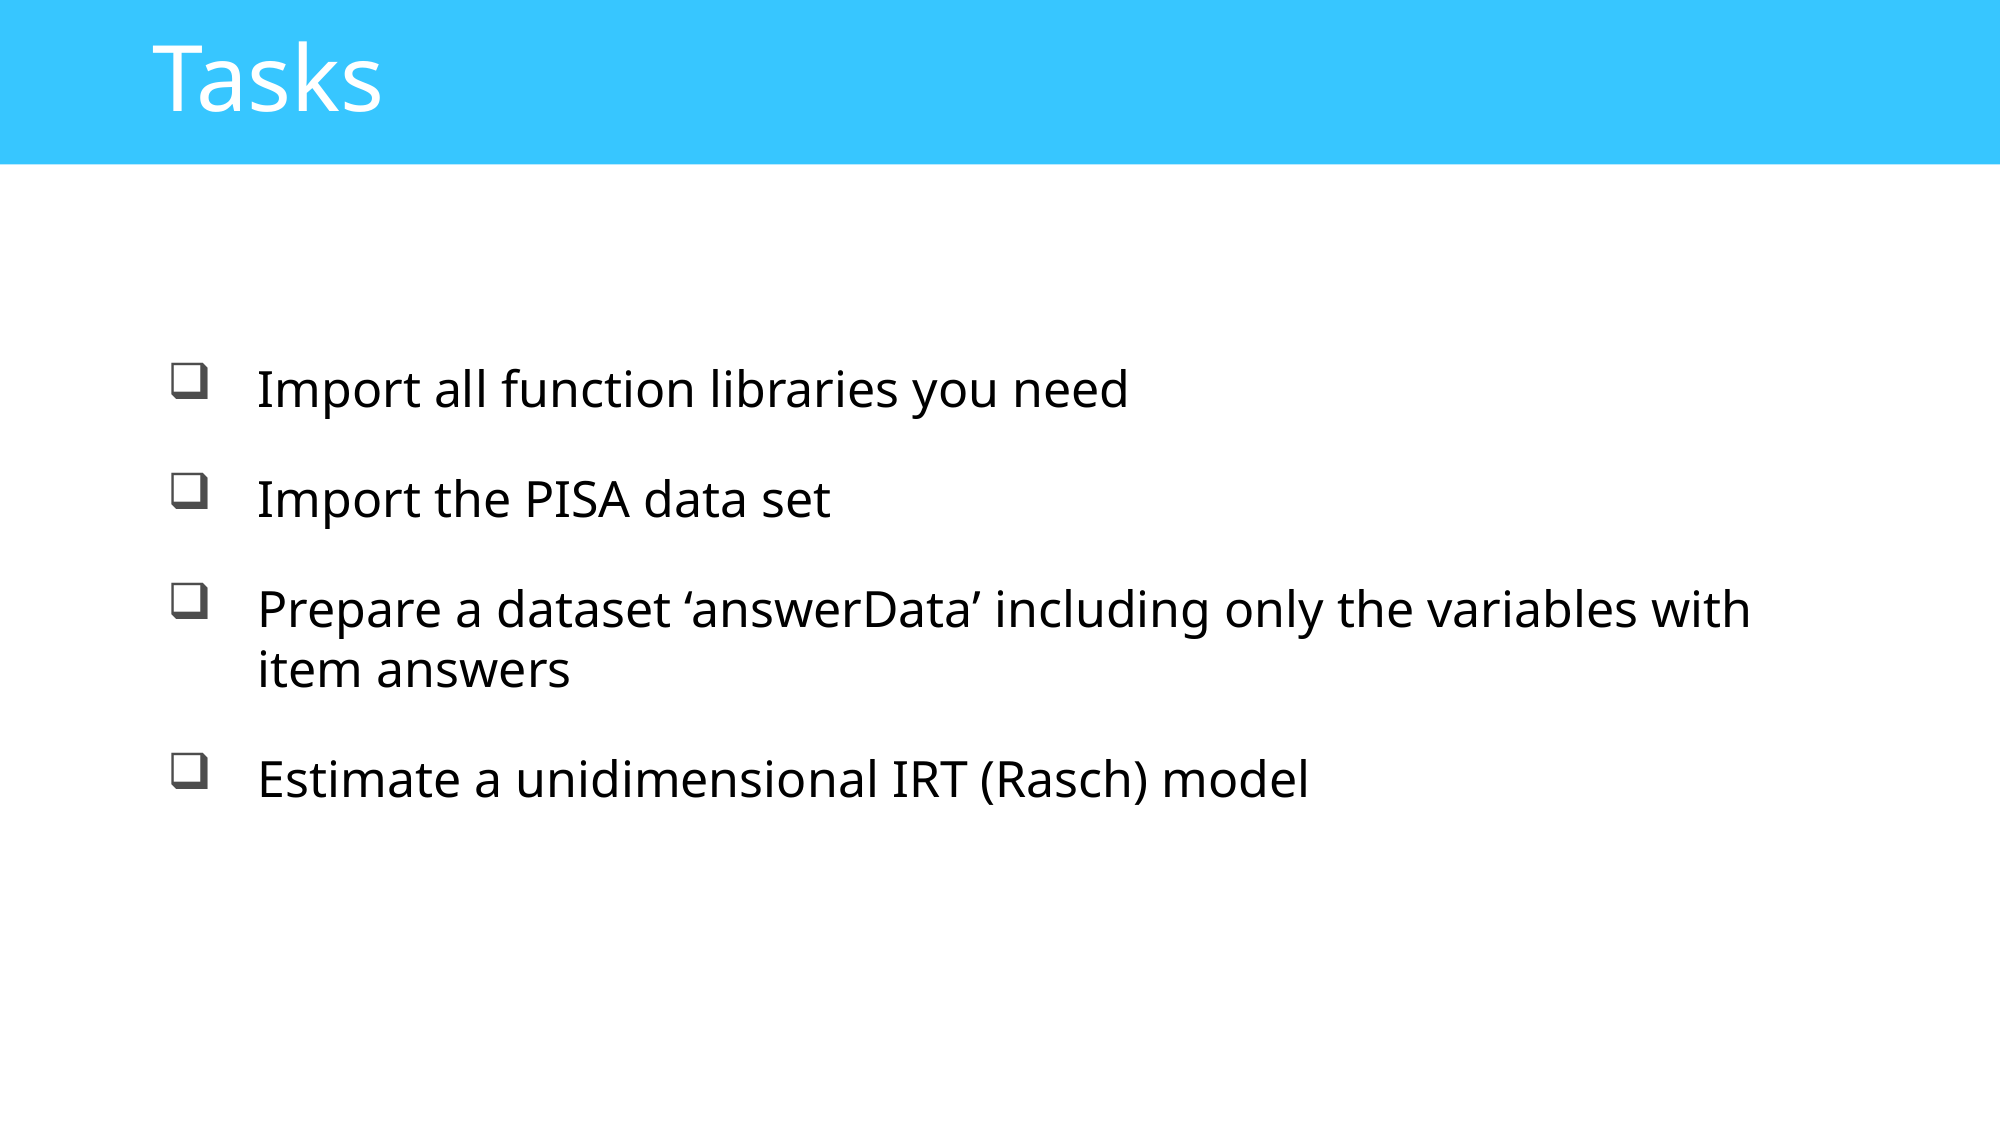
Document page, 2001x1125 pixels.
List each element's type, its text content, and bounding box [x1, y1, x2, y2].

list Import all function libraries you need Import the PISA data set Prepare a dataset ‘answerData’ including only the variables with item answers Estimate a unidimensional IRT (Rasch) model [137, 349, 1863, 929]
title Tasks [137, 3, 1863, 161]
